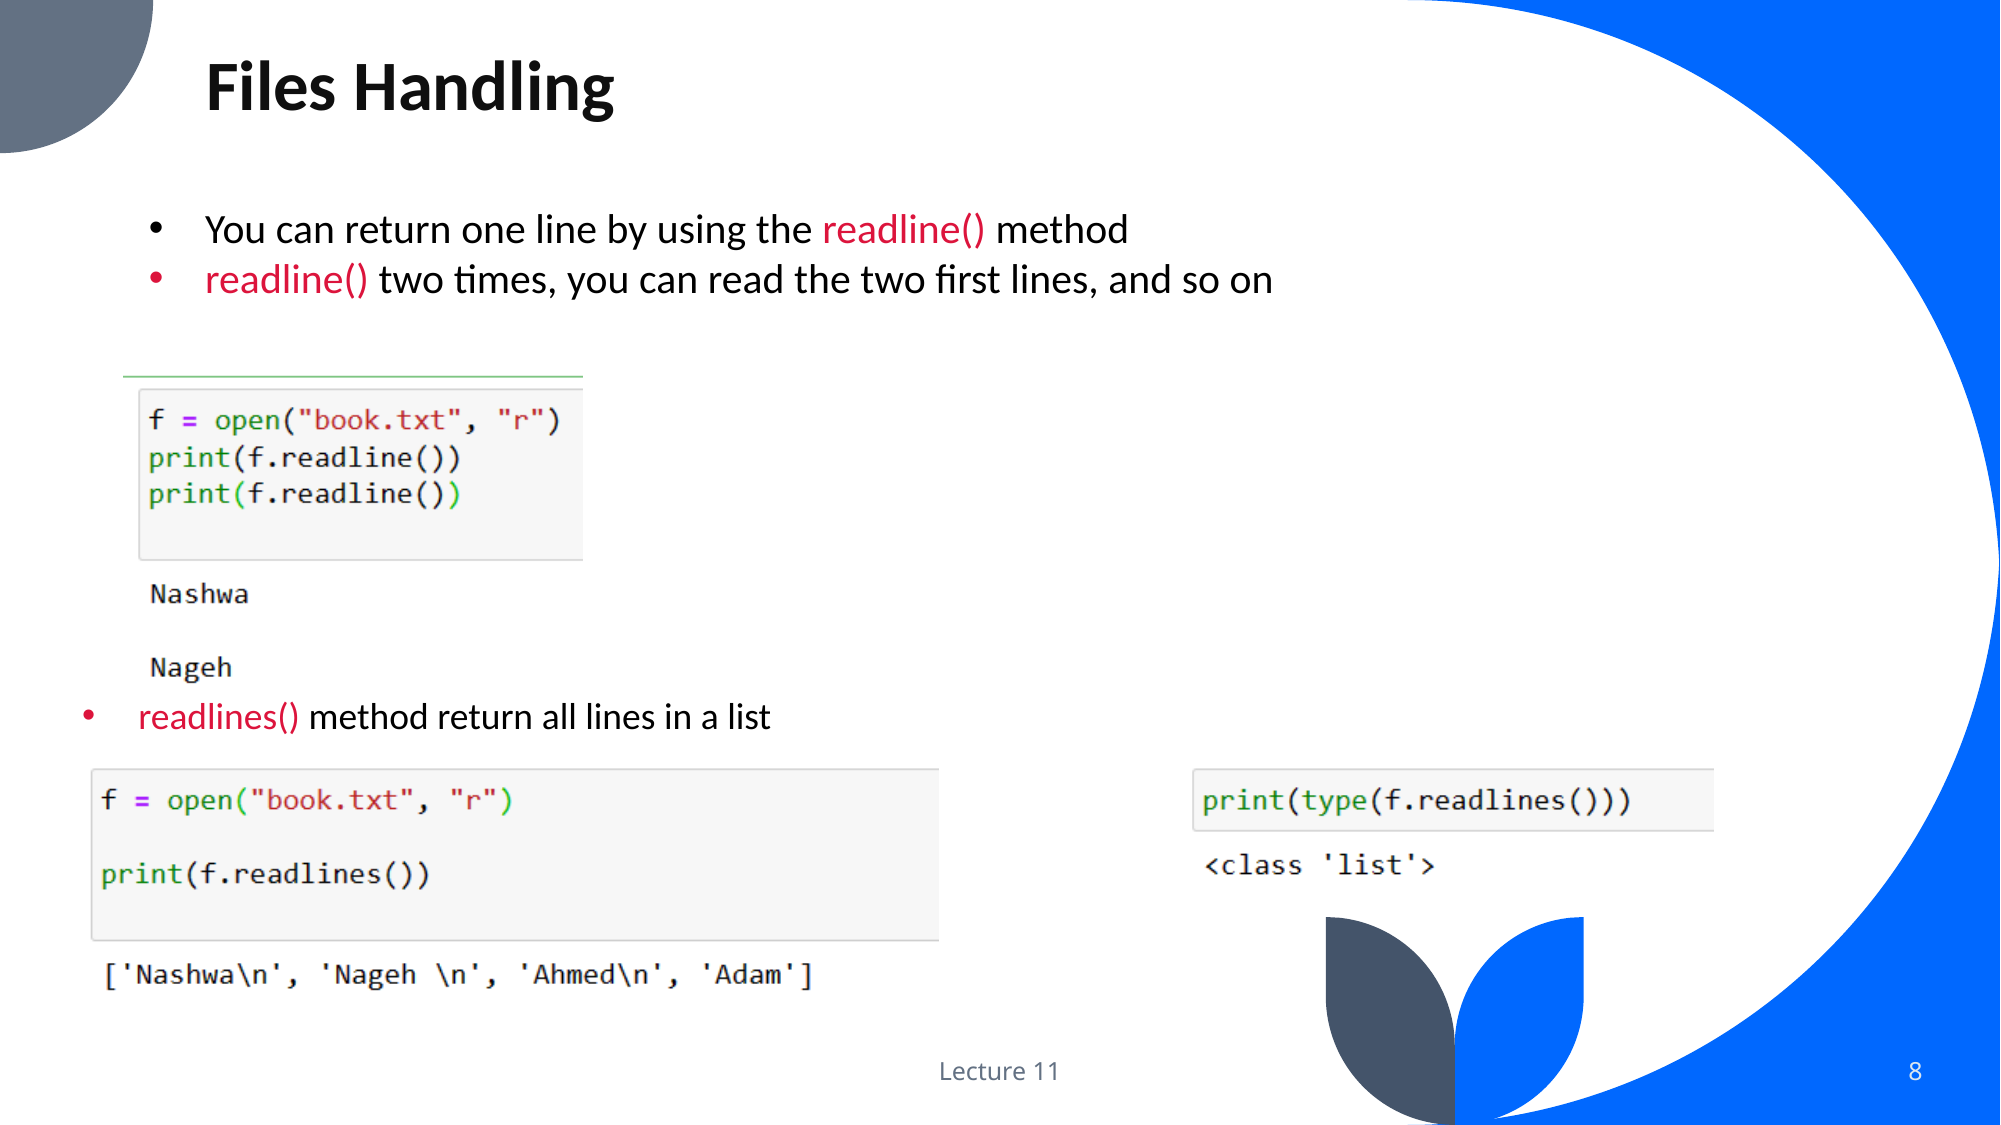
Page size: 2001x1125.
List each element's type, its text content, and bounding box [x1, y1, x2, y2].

picture [1191, 764, 1714, 903]
text_box readlines() method return all lines in a list [67, 684, 1068, 744]
text_box Files Handling [191, 32, 1192, 133]
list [123, 370, 583, 702]
slide_number 8 [1665, 1042, 1938, 1103]
picture [88, 764, 939, 1017]
text_box You can return one line by using the readline() method readline() two times, you can read the two first lines, and so on [133, 194, 1697, 360]
footer Lecture 11 [662, 1042, 1338, 1103]
